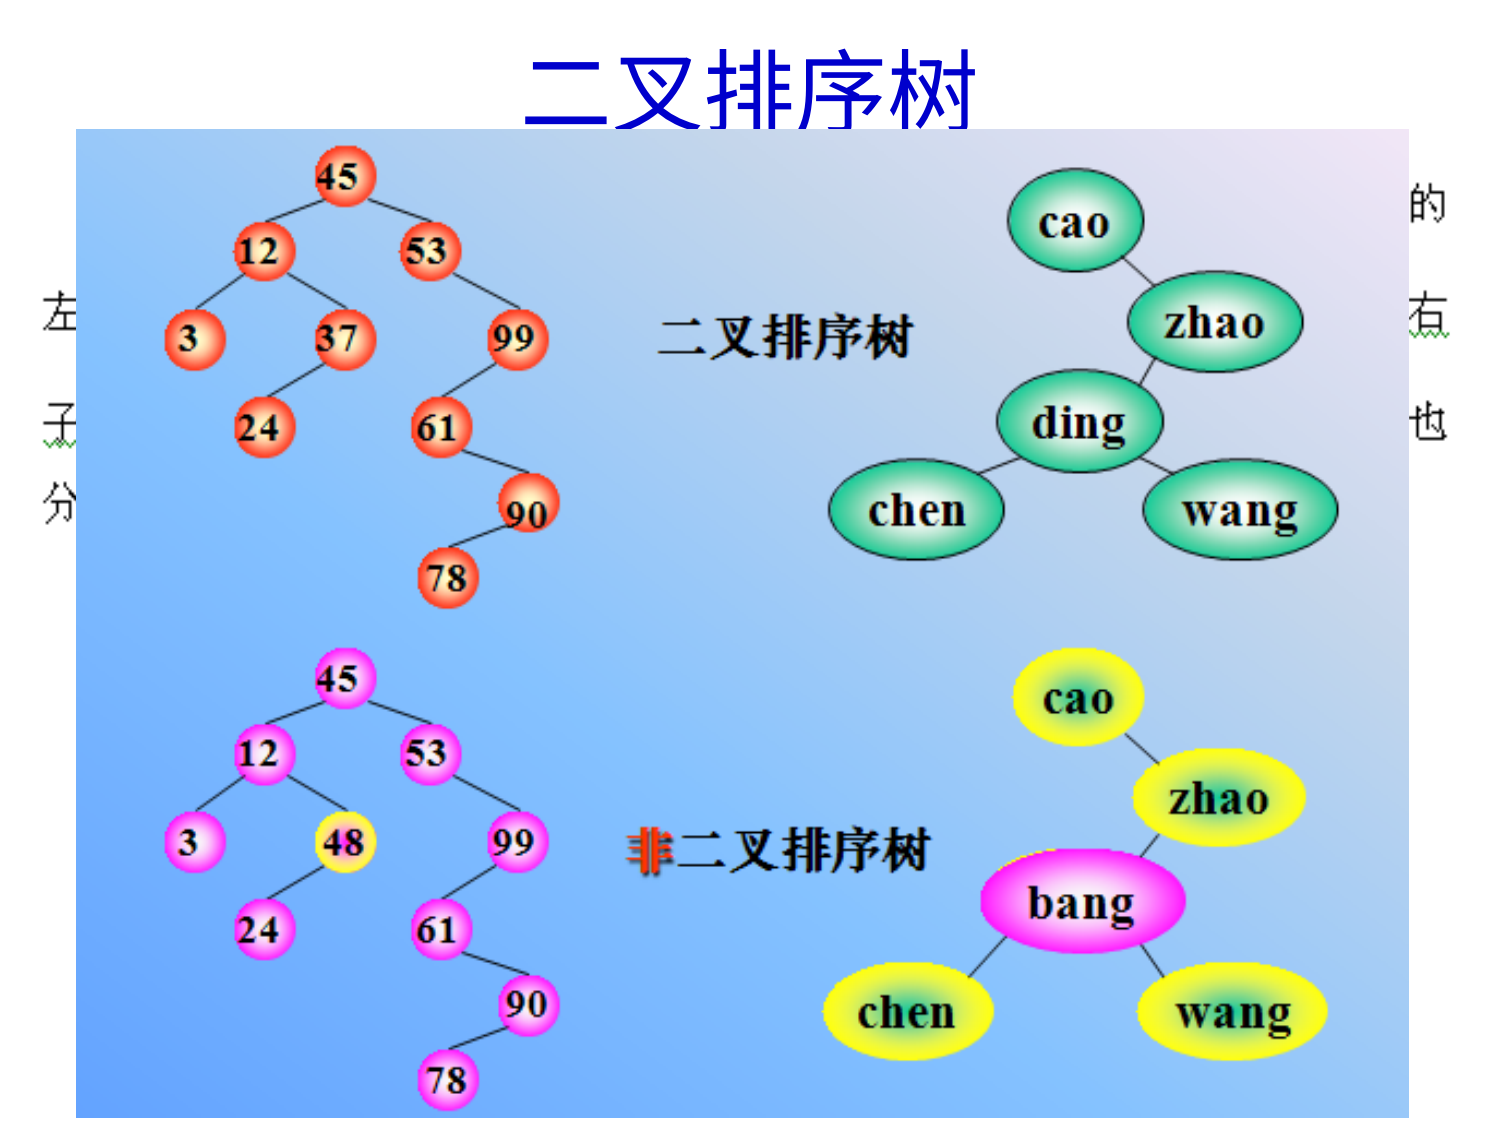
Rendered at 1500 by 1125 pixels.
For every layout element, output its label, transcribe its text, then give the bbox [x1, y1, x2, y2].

title 二叉排序树 [75, 0, 1425, 161]
picture [29, 129, 1483, 1118]
